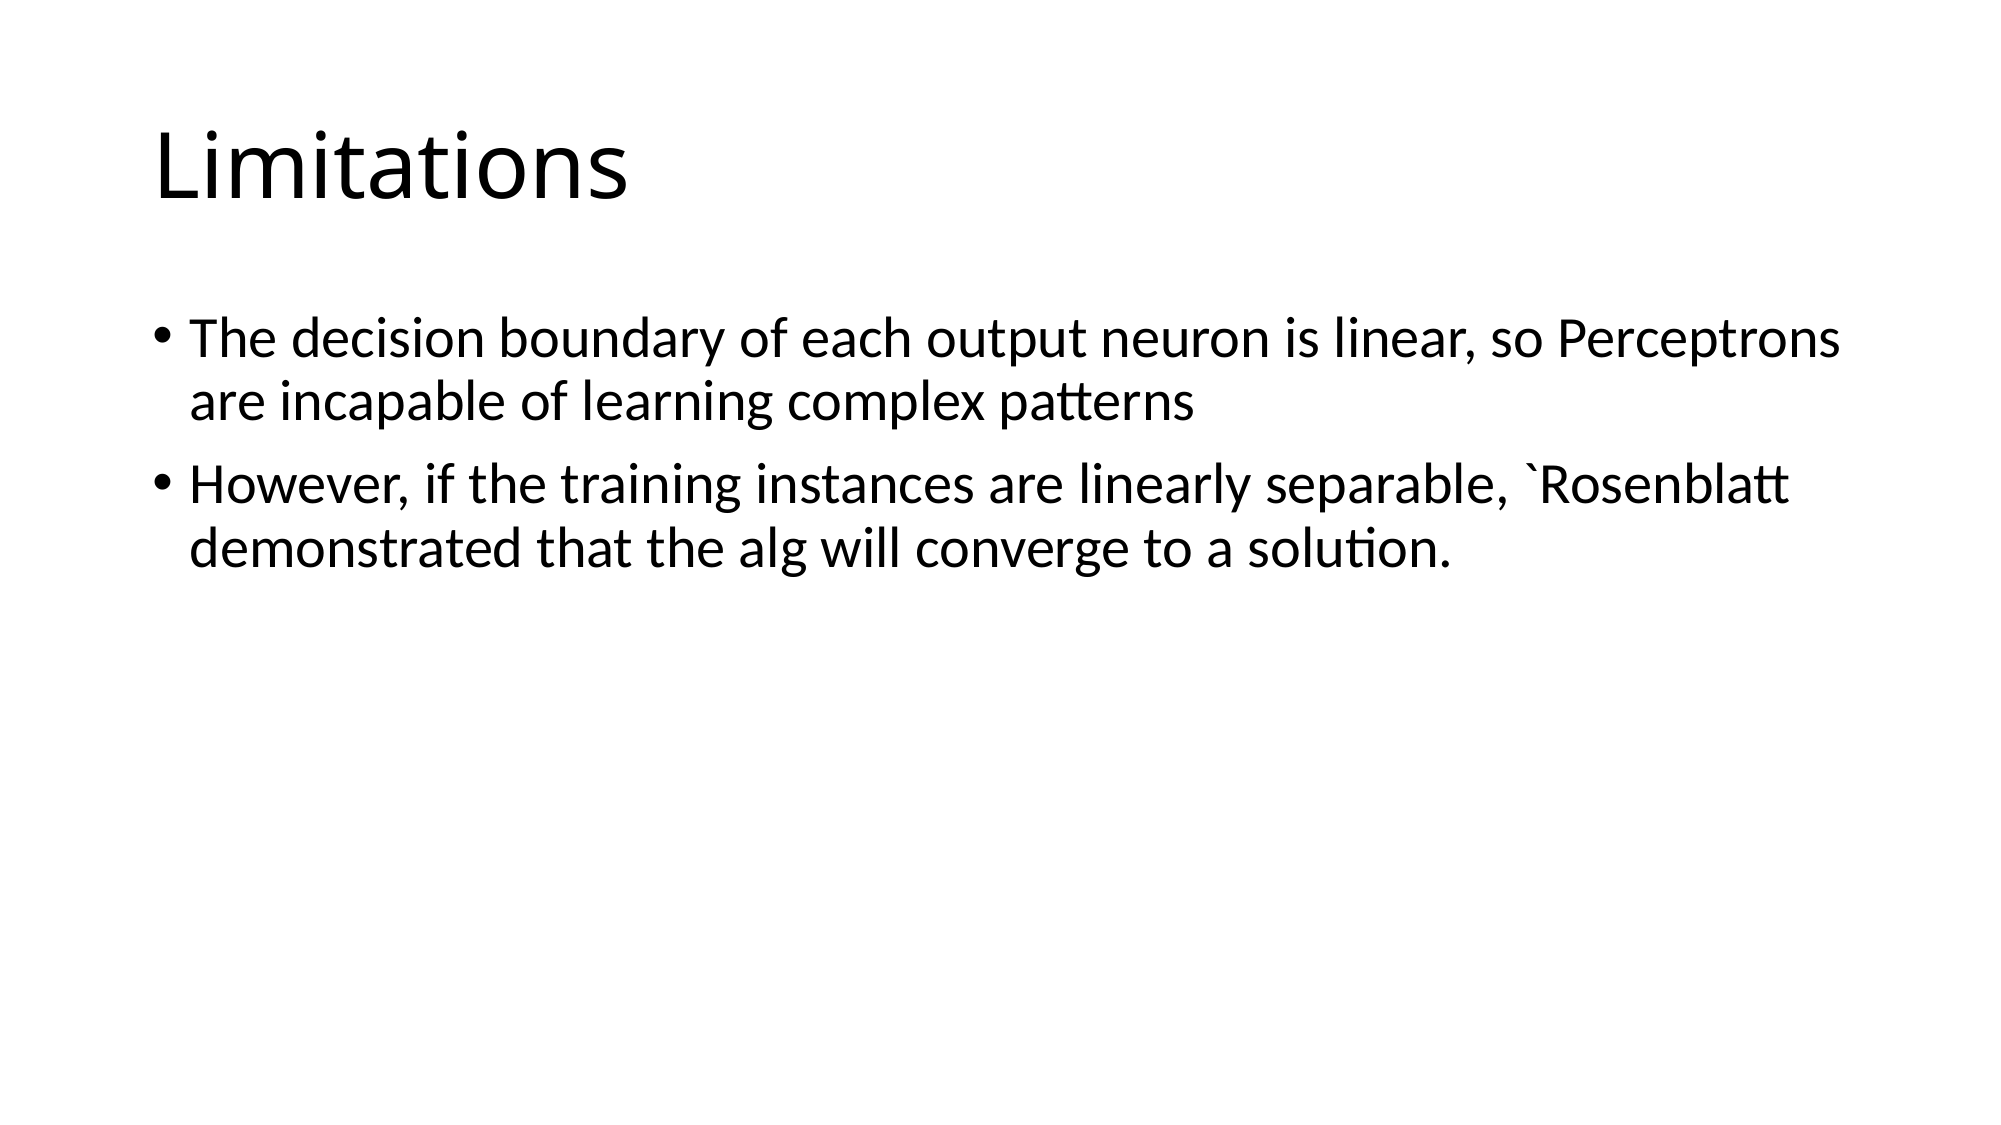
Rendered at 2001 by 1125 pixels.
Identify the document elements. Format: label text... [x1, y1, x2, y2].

title Limitations [137, 59, 1863, 278]
list The decision boundary of each output neuron is linear, so Perceptrons are incapable of learning complex patterns However, if the training instances are linearly separable, `Rosenblatt demonstrated that the alg will converge to a solution. [137, 299, 1863, 1014]
